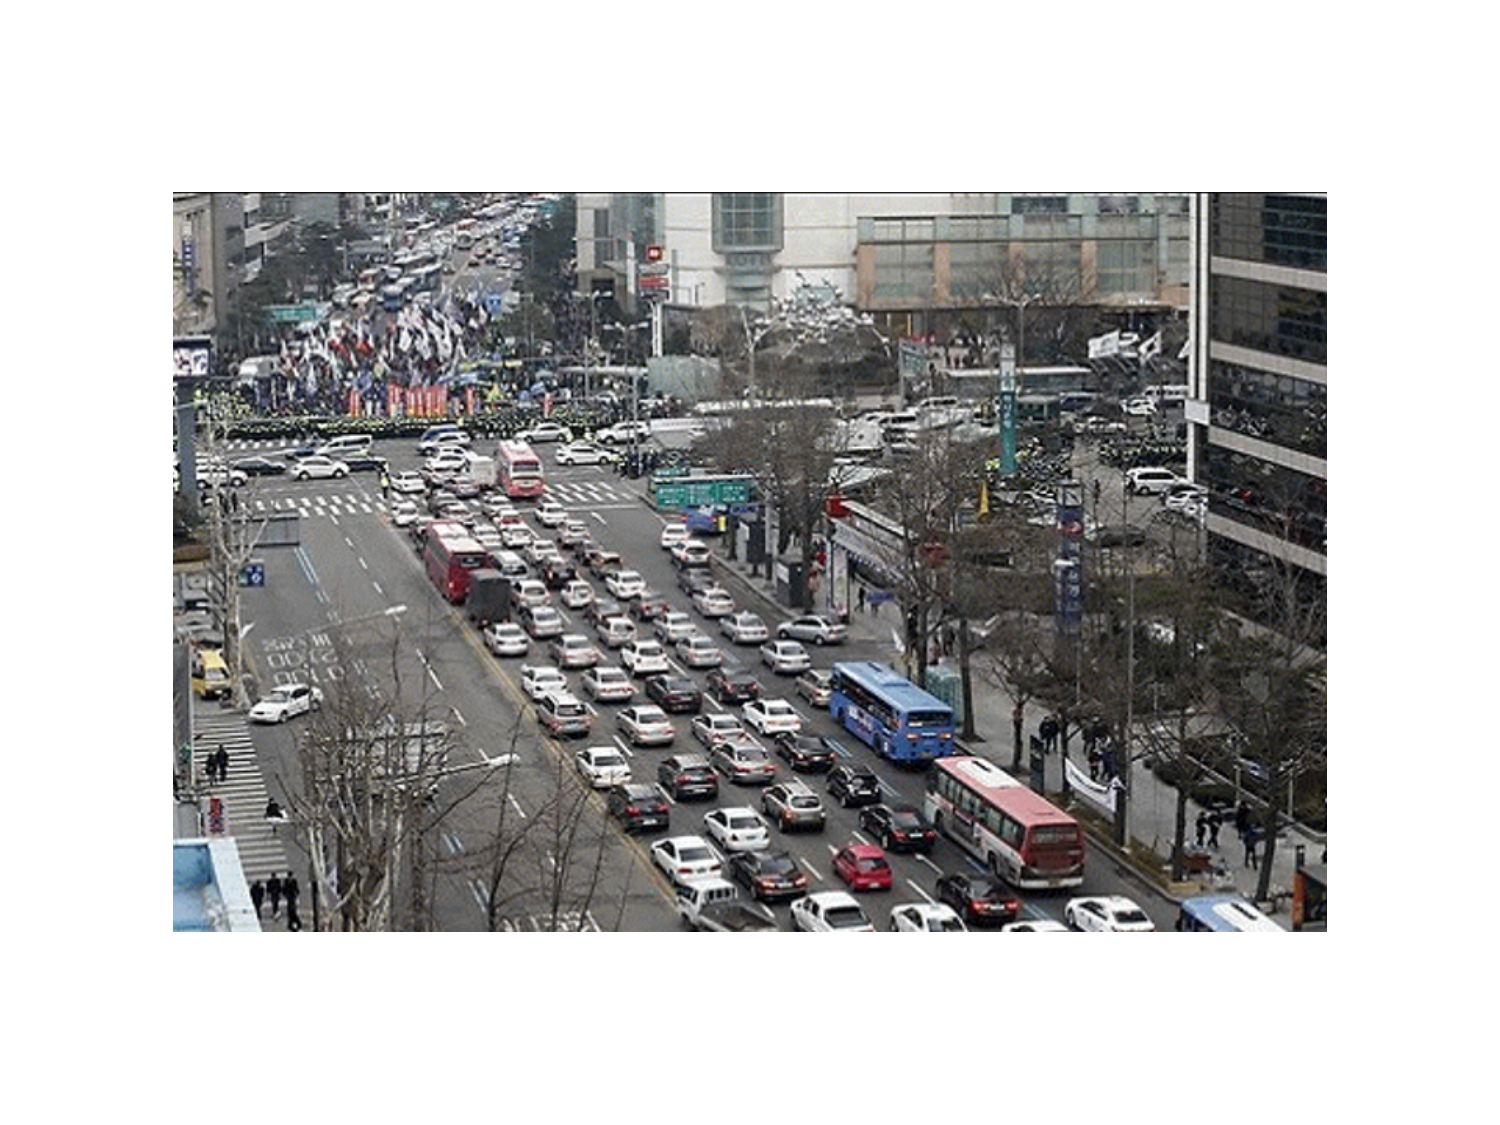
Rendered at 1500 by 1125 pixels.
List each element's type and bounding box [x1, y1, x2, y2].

picture [173, 192, 1327, 933]
